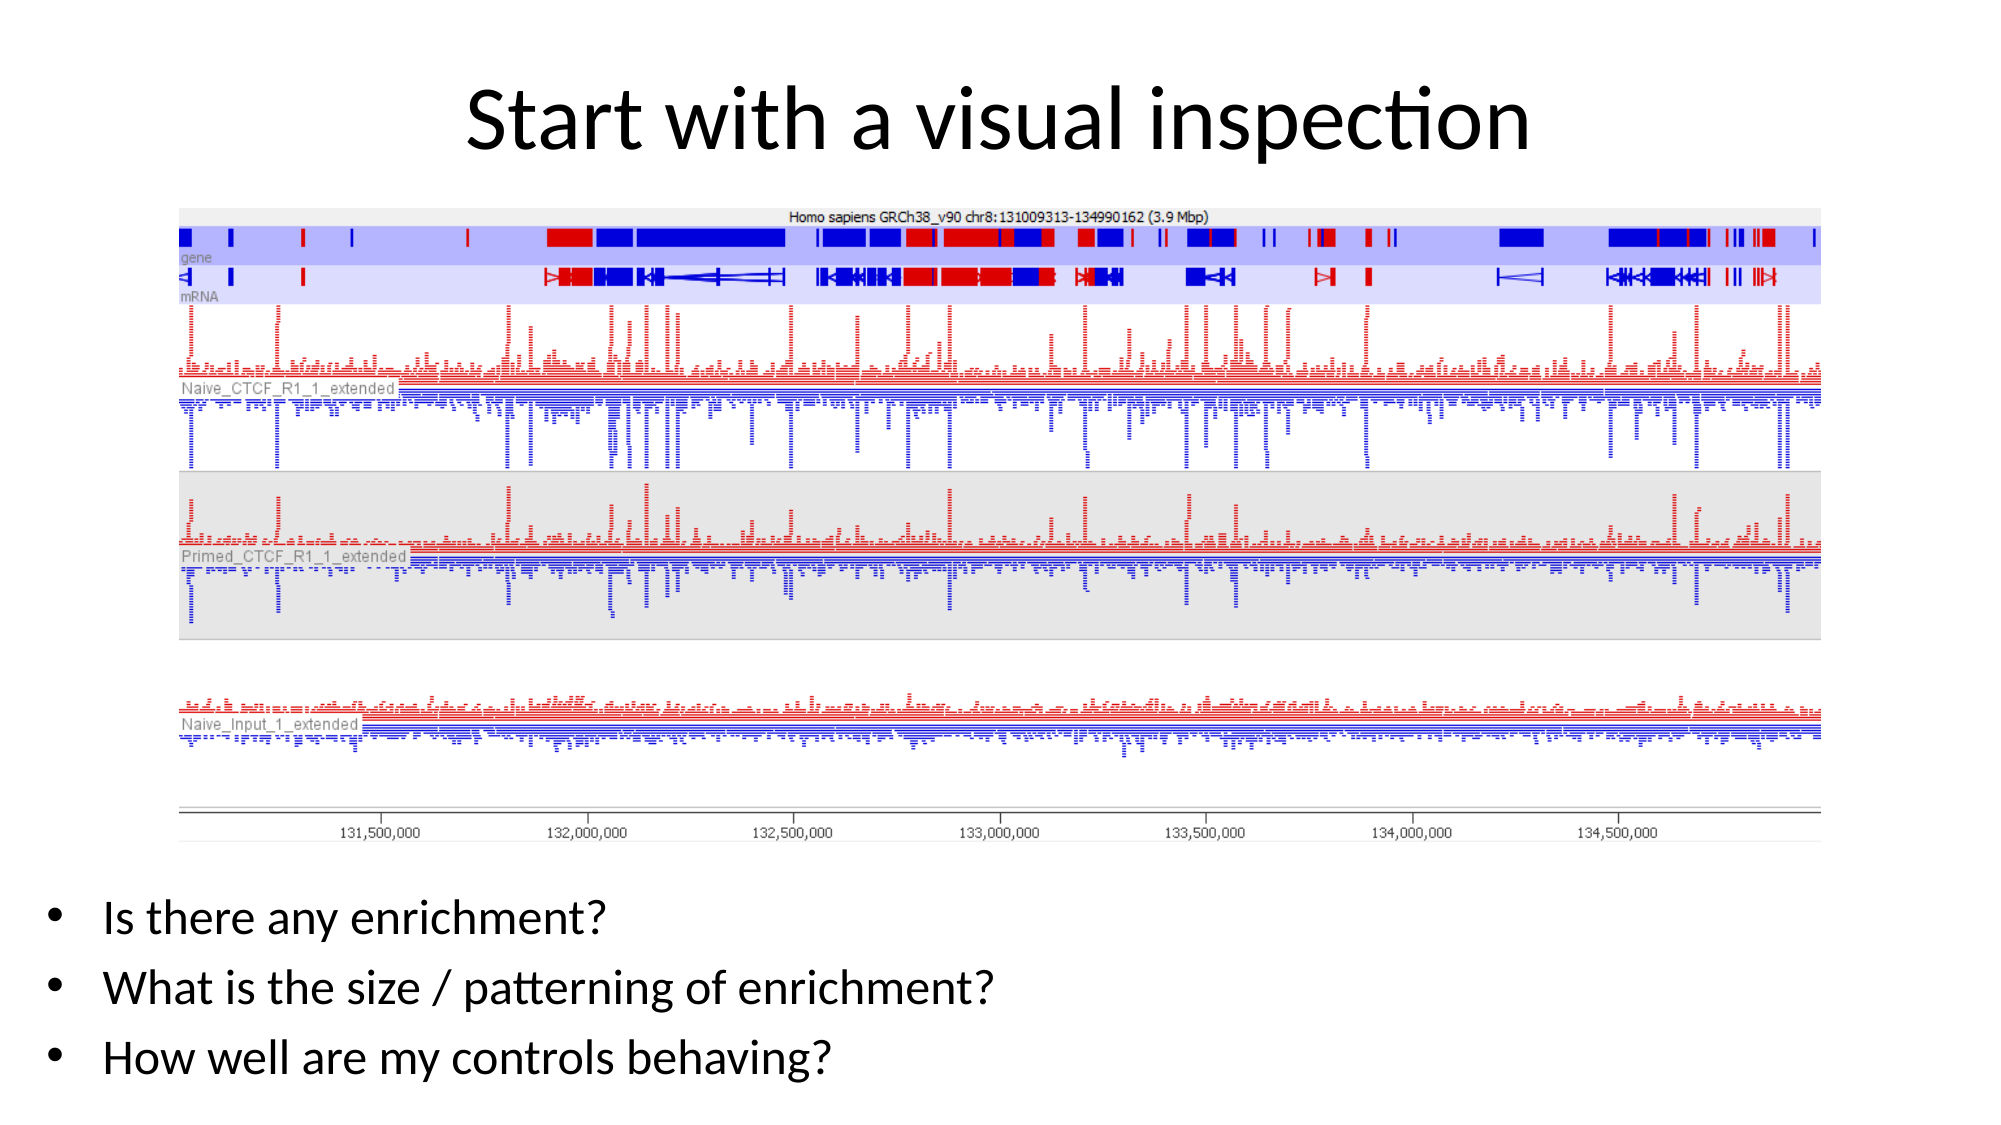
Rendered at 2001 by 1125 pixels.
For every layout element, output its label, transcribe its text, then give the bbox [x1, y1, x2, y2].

title Start with a visual inspection [99, 19, 1900, 207]
list Is there any enrichment? What is the size / patterning of enrichment? How well are my controls behaving? [31, 877, 1048, 1125]
picture [178, 207, 1822, 842]
